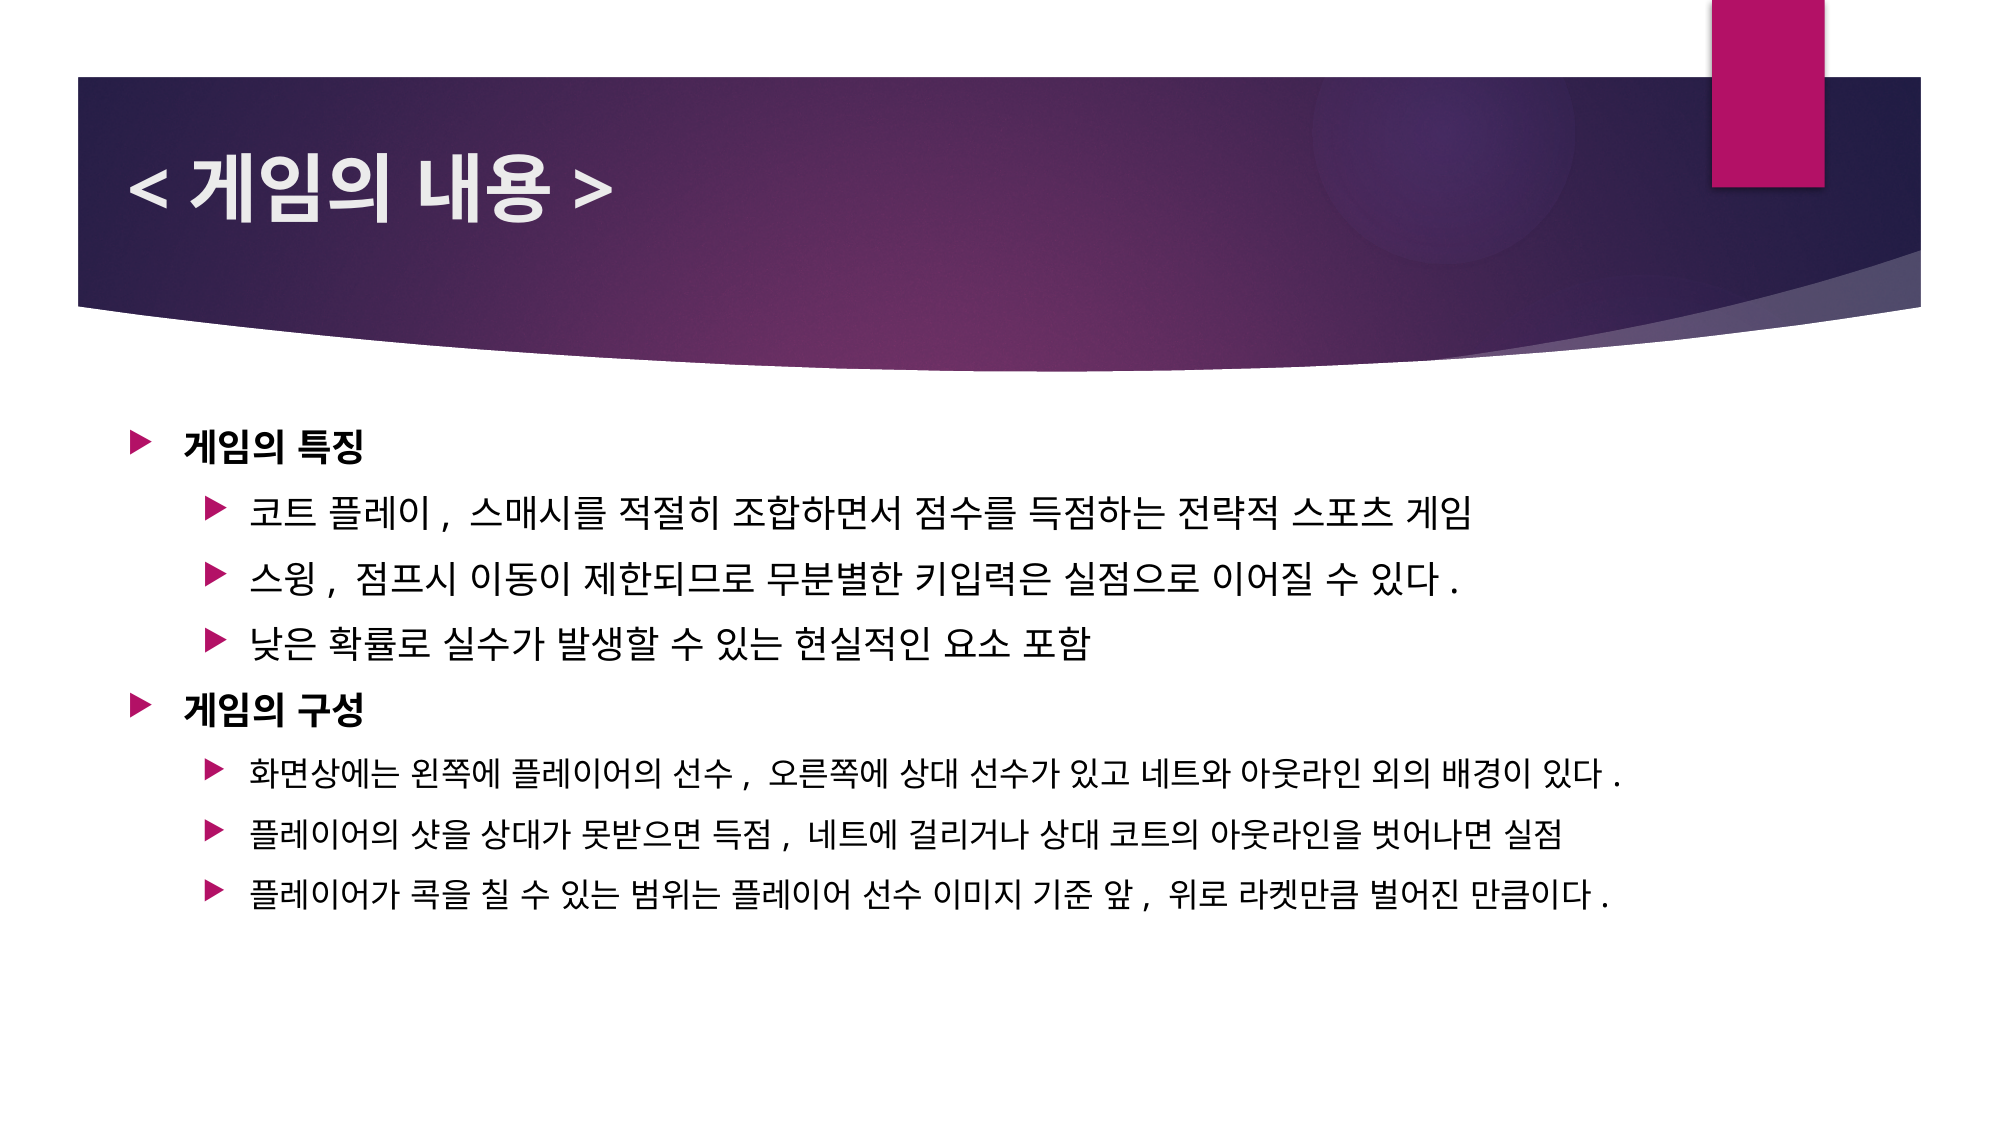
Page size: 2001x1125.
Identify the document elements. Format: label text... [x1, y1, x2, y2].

list 게임의 특징 코트 플레이, 스매시를 적절히 조합하면서 점수를 득점하는 전략적 스포츠 게임 스윙, 점프시 이동이 제한되므로 무분별한 키입력은 실점으로 이어질 수 있다. 낮은 확률로 실수가 발생할 수 있는 현실적인 요소 포함 게임의 구성 화면상에는 왼쪽에 플레이어의 선수, 오른쪽에 상대 선수가 있고 네트와 아웃라인 외의 배경이 있다. 플레이어의 샷을 상대가 못받으면 득점, 네트에 걸리거나 상대 코트의 아웃라인을 벗어나면 실점 플레이어가 콕을 칠 수 있는 범위는 플레이어 선수 이미지 기준 앞, 위로 라켓만큼 벌어진 만큼이다. [112, 416, 1931, 1040]
title <게임의 내용> [112, 62, 1513, 310]
